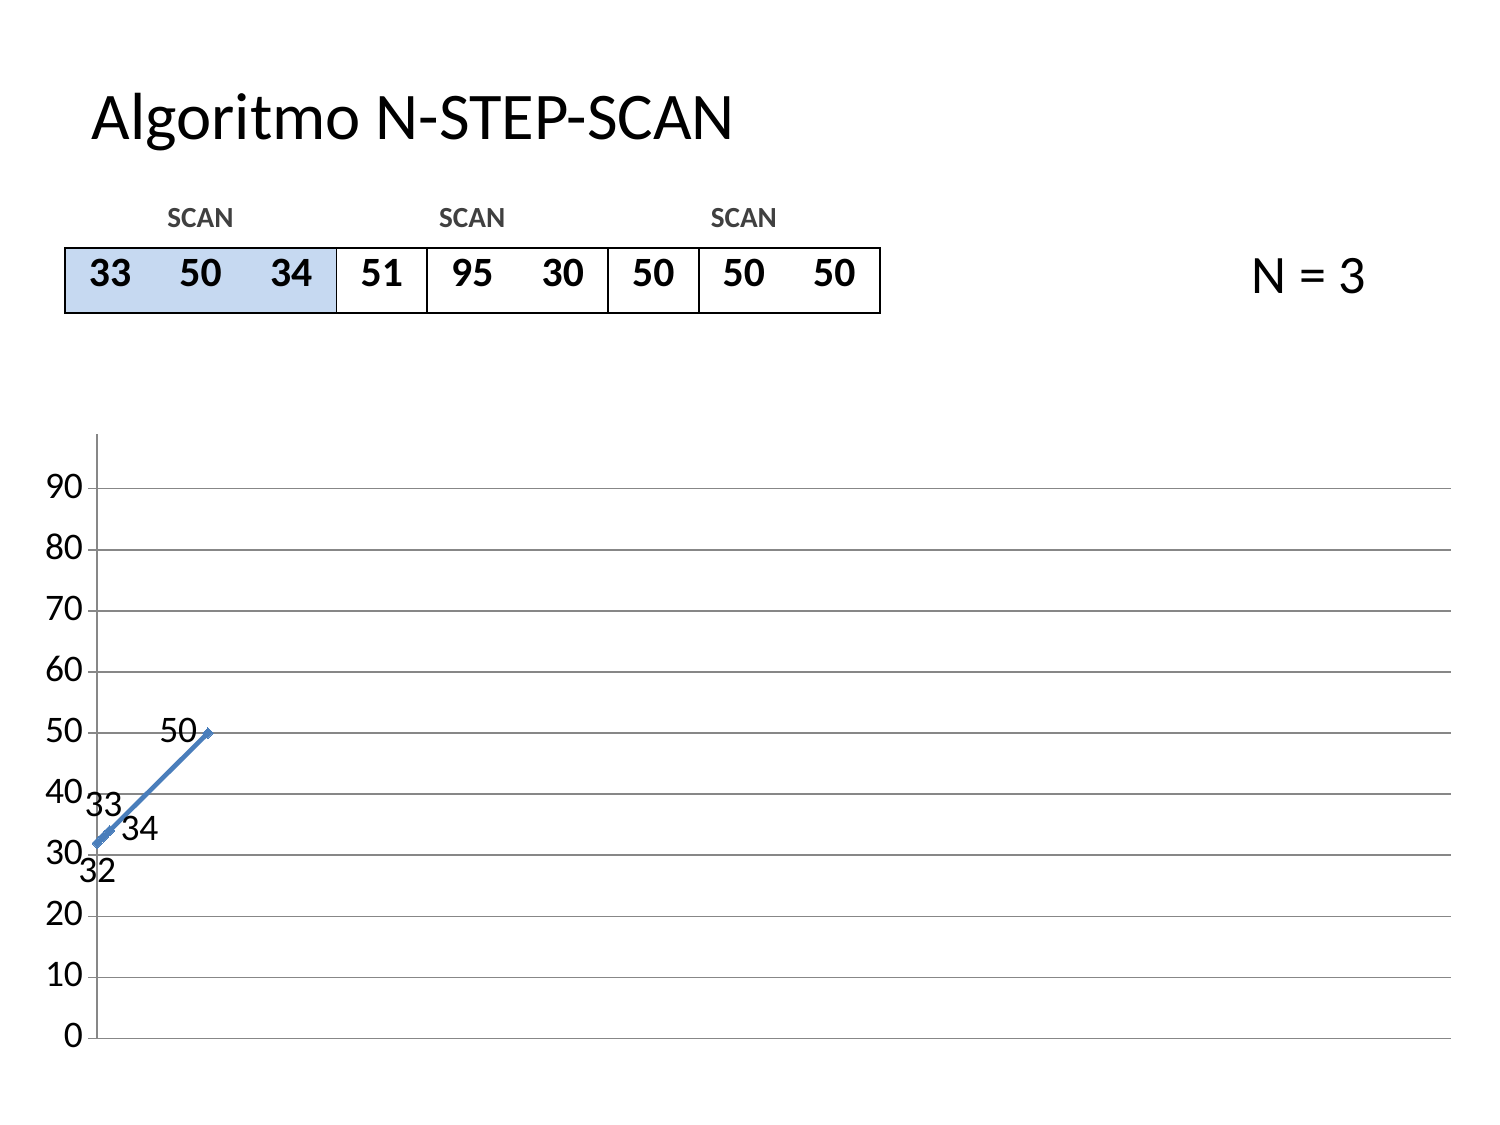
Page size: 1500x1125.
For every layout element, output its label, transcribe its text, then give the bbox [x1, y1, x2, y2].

title Algoritmo N-STEP-SCAN [76, 47, 880, 178]
table_cell 95 [428, 249, 518, 312]
table_header SCAN [608, 198, 880, 247]
table_cell 33 [66, 249, 155, 312]
table_cell 50 [789, 249, 879, 312]
table_header SCAN [65, 198, 336, 247]
text_box N = 3 [1222, 231, 1395, 312]
table_cell 30 [518, 249, 607, 312]
table_cell 50 [700, 249, 789, 312]
table_cell 34 [246, 249, 336, 312]
table_cell 50 [155, 249, 246, 312]
table_cell 51 [337, 249, 426, 312]
table_cell 50 [609, 249, 698, 312]
chart [15, 420, 1481, 1071]
table_header SCAN [336, 198, 608, 247]
